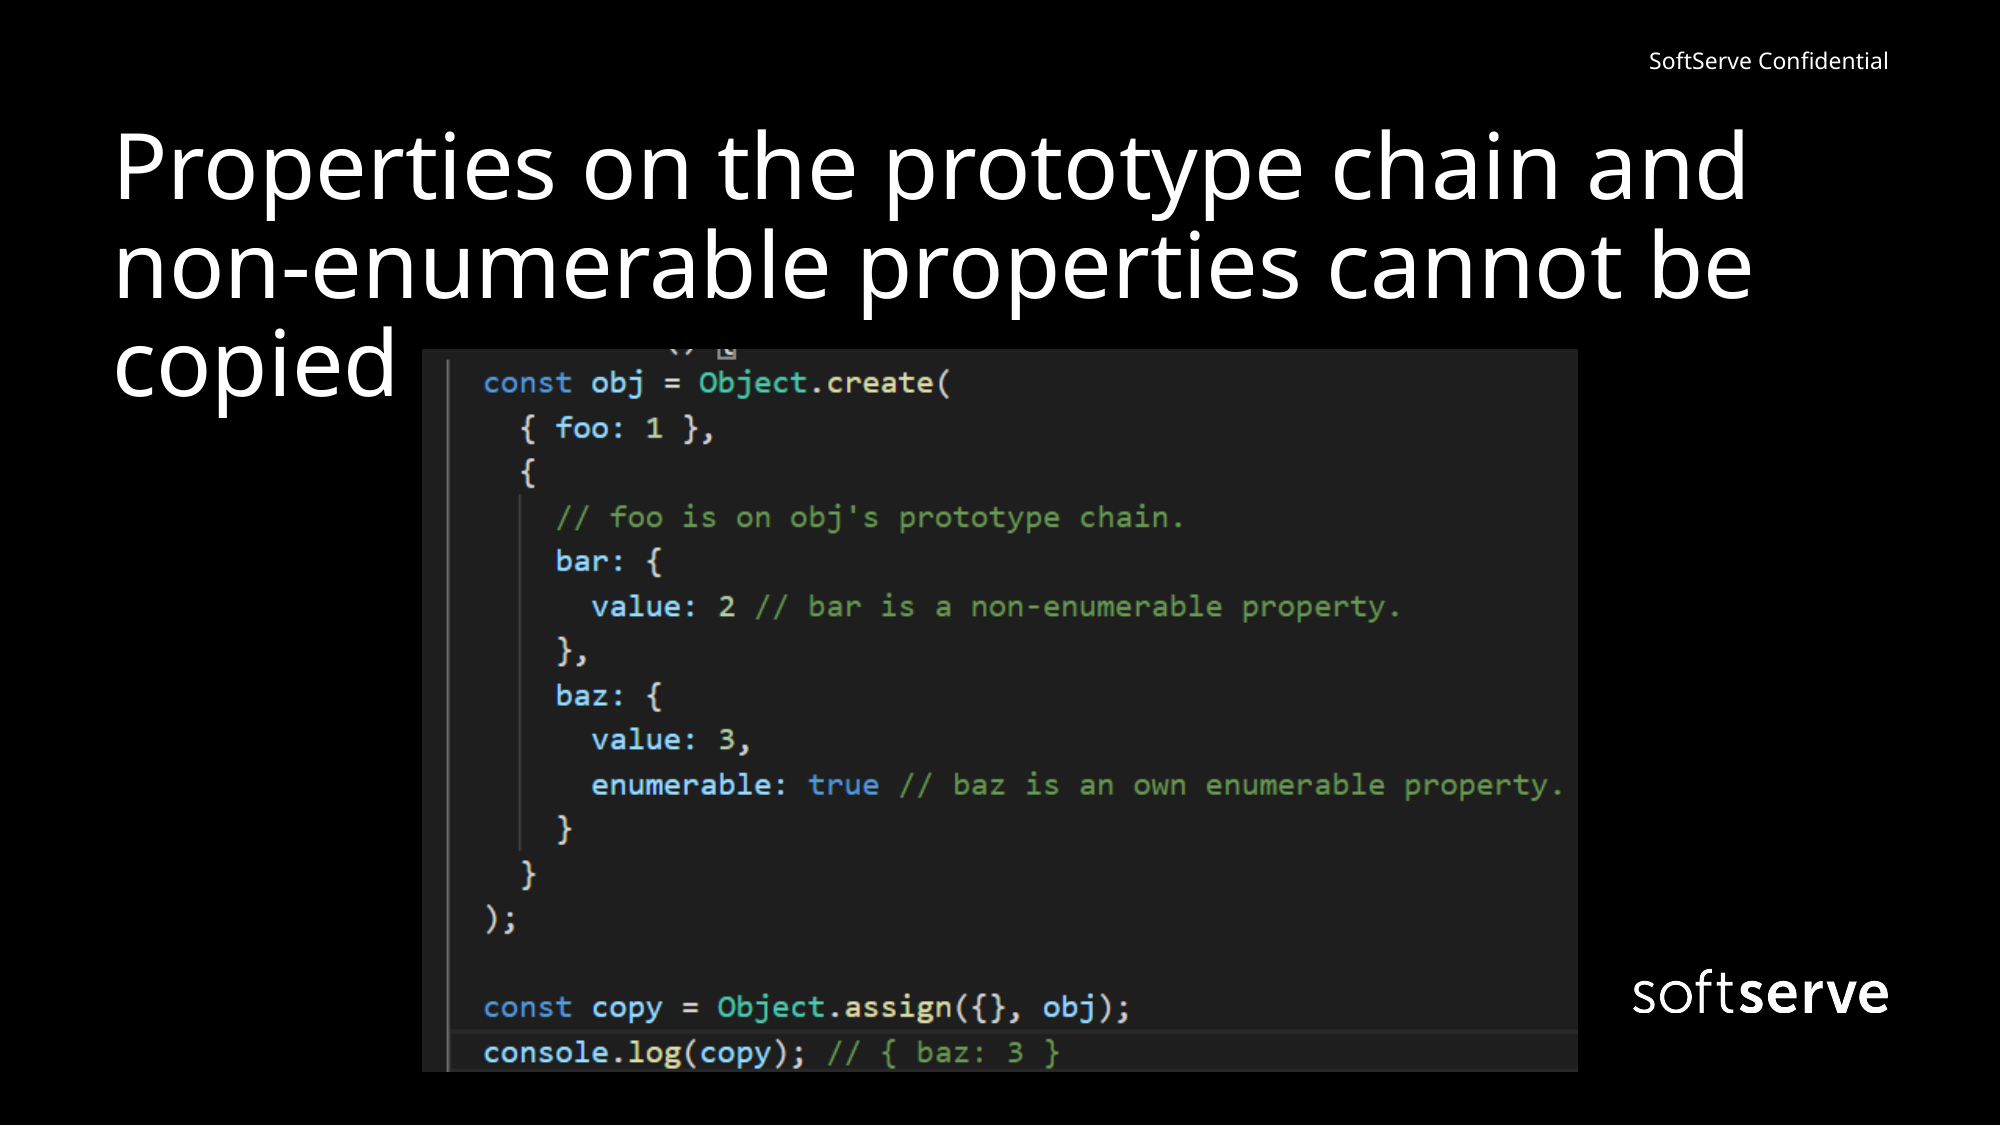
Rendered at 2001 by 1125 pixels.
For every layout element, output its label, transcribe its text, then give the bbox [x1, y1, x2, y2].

picture [422, 349, 1578, 1072]
picture [1633, 968, 1888, 1013]
title Properties on the prototype chain and non-enumerable properties cannot be copied [112, 112, 1888, 225]
